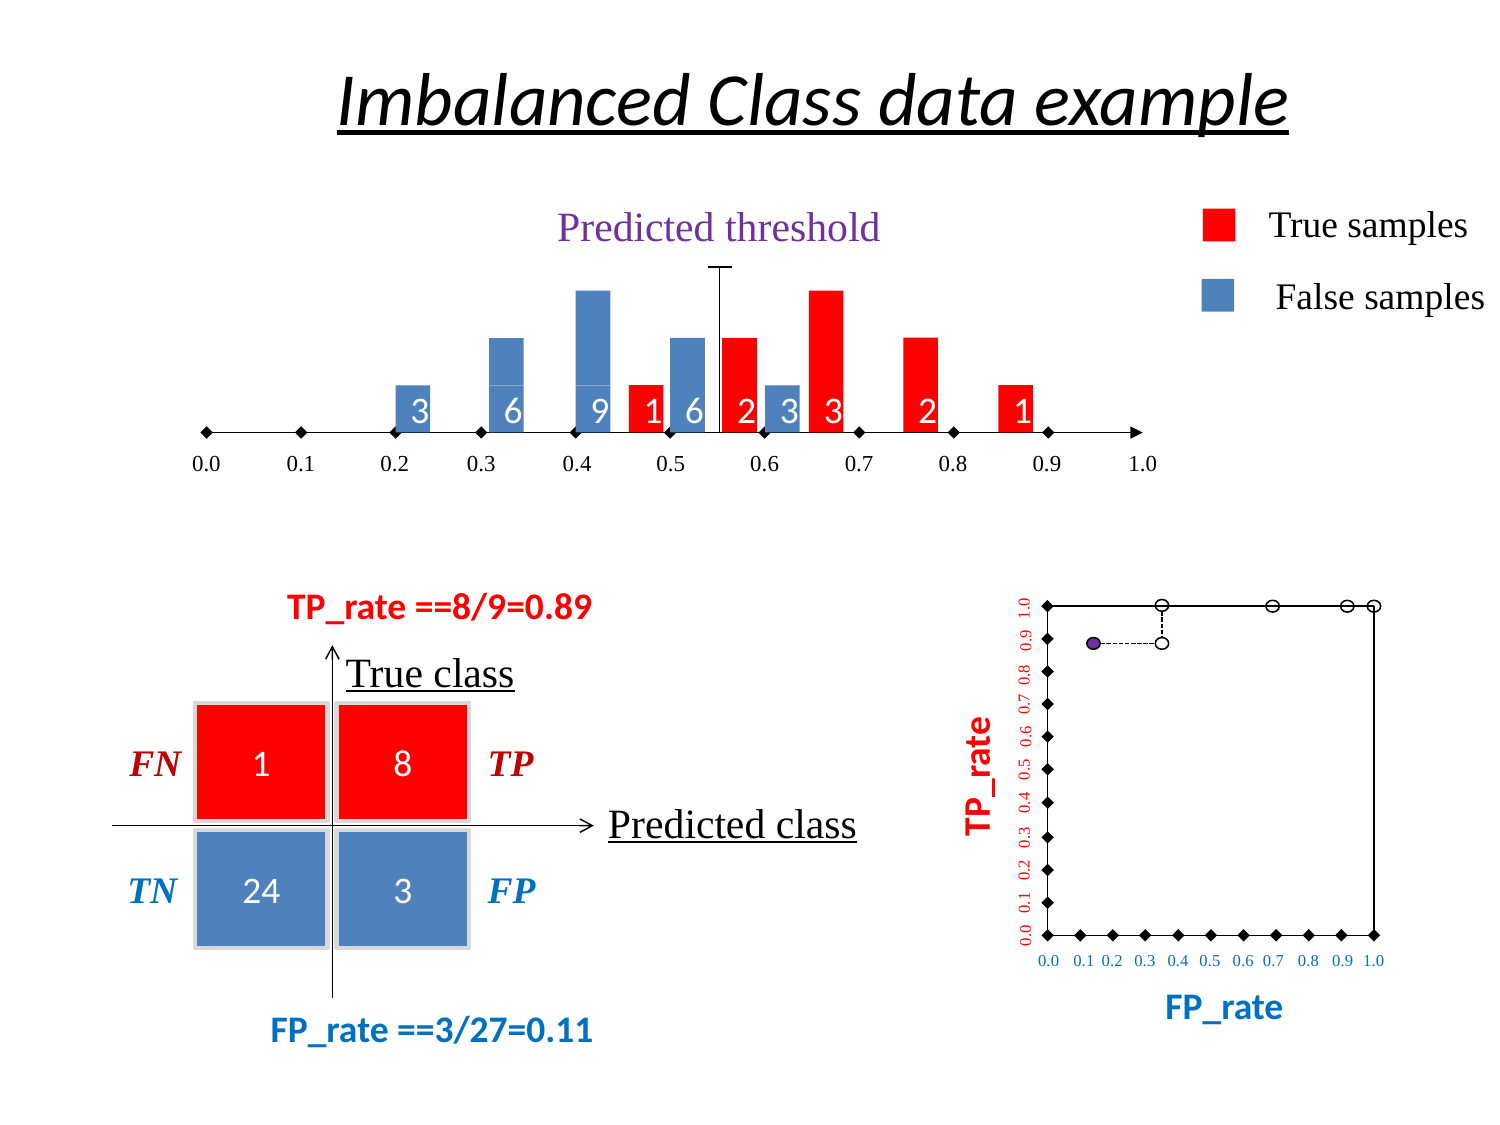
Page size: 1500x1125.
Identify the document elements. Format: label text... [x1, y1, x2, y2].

text_box 0.7 [1005, 701, 1041, 730]
text_box [1338, 598, 1356, 605]
text_box 1 [627, 383, 665, 432]
text_box 0.9 [1317, 942, 1369, 978]
text_box FP [473, 858, 551, 919]
text_box 1 [996, 383, 1035, 432]
text_box [487, 336, 526, 387]
text_box 8 [336, 704, 471, 823]
text_box 0.2 [1005, 863, 1041, 896]
text_box 0.3 [1005, 812, 1041, 863]
text_box TN [112, 858, 193, 919]
text_box 0.6 [735, 441, 794, 484]
text_box 0.2 [1086, 942, 1119, 978]
text_box 1.0 [1113, 441, 1172, 484]
text_box 1.0 [1369, 942, 1400, 978]
text_box 0.1 [1075, 942, 1086, 978]
text_box 0.8 [1005, 649, 1041, 701]
text_box 1 [193, 701, 329, 823]
text_box [1264, 598, 1282, 605]
text_box FN [114, 731, 197, 792]
text_box 0.7 [830, 441, 889, 484]
text_box TP [473, 731, 549, 792]
text_box 0.5 [641, 441, 701, 484]
text_box 0.4 [1005, 795, 1041, 812]
text_box [1201, 206, 1238, 243]
text_box [574, 307, 612, 387]
text_box 0.0 [1023, 942, 1075, 978]
text_box TP_rate [944, 701, 1005, 851]
text_box 0.1 [1005, 896, 1041, 929]
text_box 6 [487, 387, 526, 432]
text_box 0.9 [1007, 615, 1042, 667]
text_box [1153, 597, 1171, 605]
text_box [1153, 636, 1171, 652]
text_box 9 [574, 387, 612, 432]
text_box 0.1 [271, 441, 331, 484]
text_box 3 [807, 387, 846, 432]
text_box FP_rate [1150, 974, 1299, 1035]
text_box 3 [393, 383, 432, 432]
text_box 0.5 [1184, 942, 1217, 974]
text_box False samples [1260, 265, 1500, 325]
text_box 1.0 [1005, 582, 1041, 634]
text_box [724, 336, 759, 387]
text_box [1365, 598, 1383, 613]
text_box [901, 336, 940, 387]
text_box [668, 336, 707, 387]
text_box 0.6 [1007, 711, 1042, 763]
text_box True samples [1253, 192, 1484, 252]
text_box 0.8 [1283, 942, 1317, 978]
text_box 0.7 [1269, 942, 1283, 974]
text_box Predicted threshold [542, 191, 896, 307]
text_box 0.6 [1217, 942, 1269, 974]
text_box 0.4 [1171, 942, 1184, 974]
text_box [1084, 635, 1103, 652]
text_box 0.8 [923, 441, 983, 484]
text_box 0.5 [1005, 743, 1041, 795]
text_box 0.2 [365, 441, 425, 484]
text_box [807, 307, 846, 387]
text_box [1200, 277, 1236, 314]
text_box 0.3 [452, 441, 511, 484]
text_box 3 [336, 833, 471, 950]
text_box 0.0 [177, 441, 236, 484]
text_box 3 [763, 383, 802, 432]
text_box 0.3 [1119, 942, 1171, 978]
text_box 24 [193, 833, 329, 950]
text_box Predicted class [593, 789, 880, 855]
text_box 0.0 [1006, 909, 1042, 961]
text_box 2 [724, 387, 759, 432]
text_box 0.4 [547, 441, 607, 484]
text_box Imbalanced Class data example [321, 42, 1305, 148]
text_box 0.9 [1017, 441, 1077, 484]
text_box 6 [668, 387, 707, 432]
text_box True class [330, 638, 538, 704]
text_box 2 [901, 387, 940, 432]
